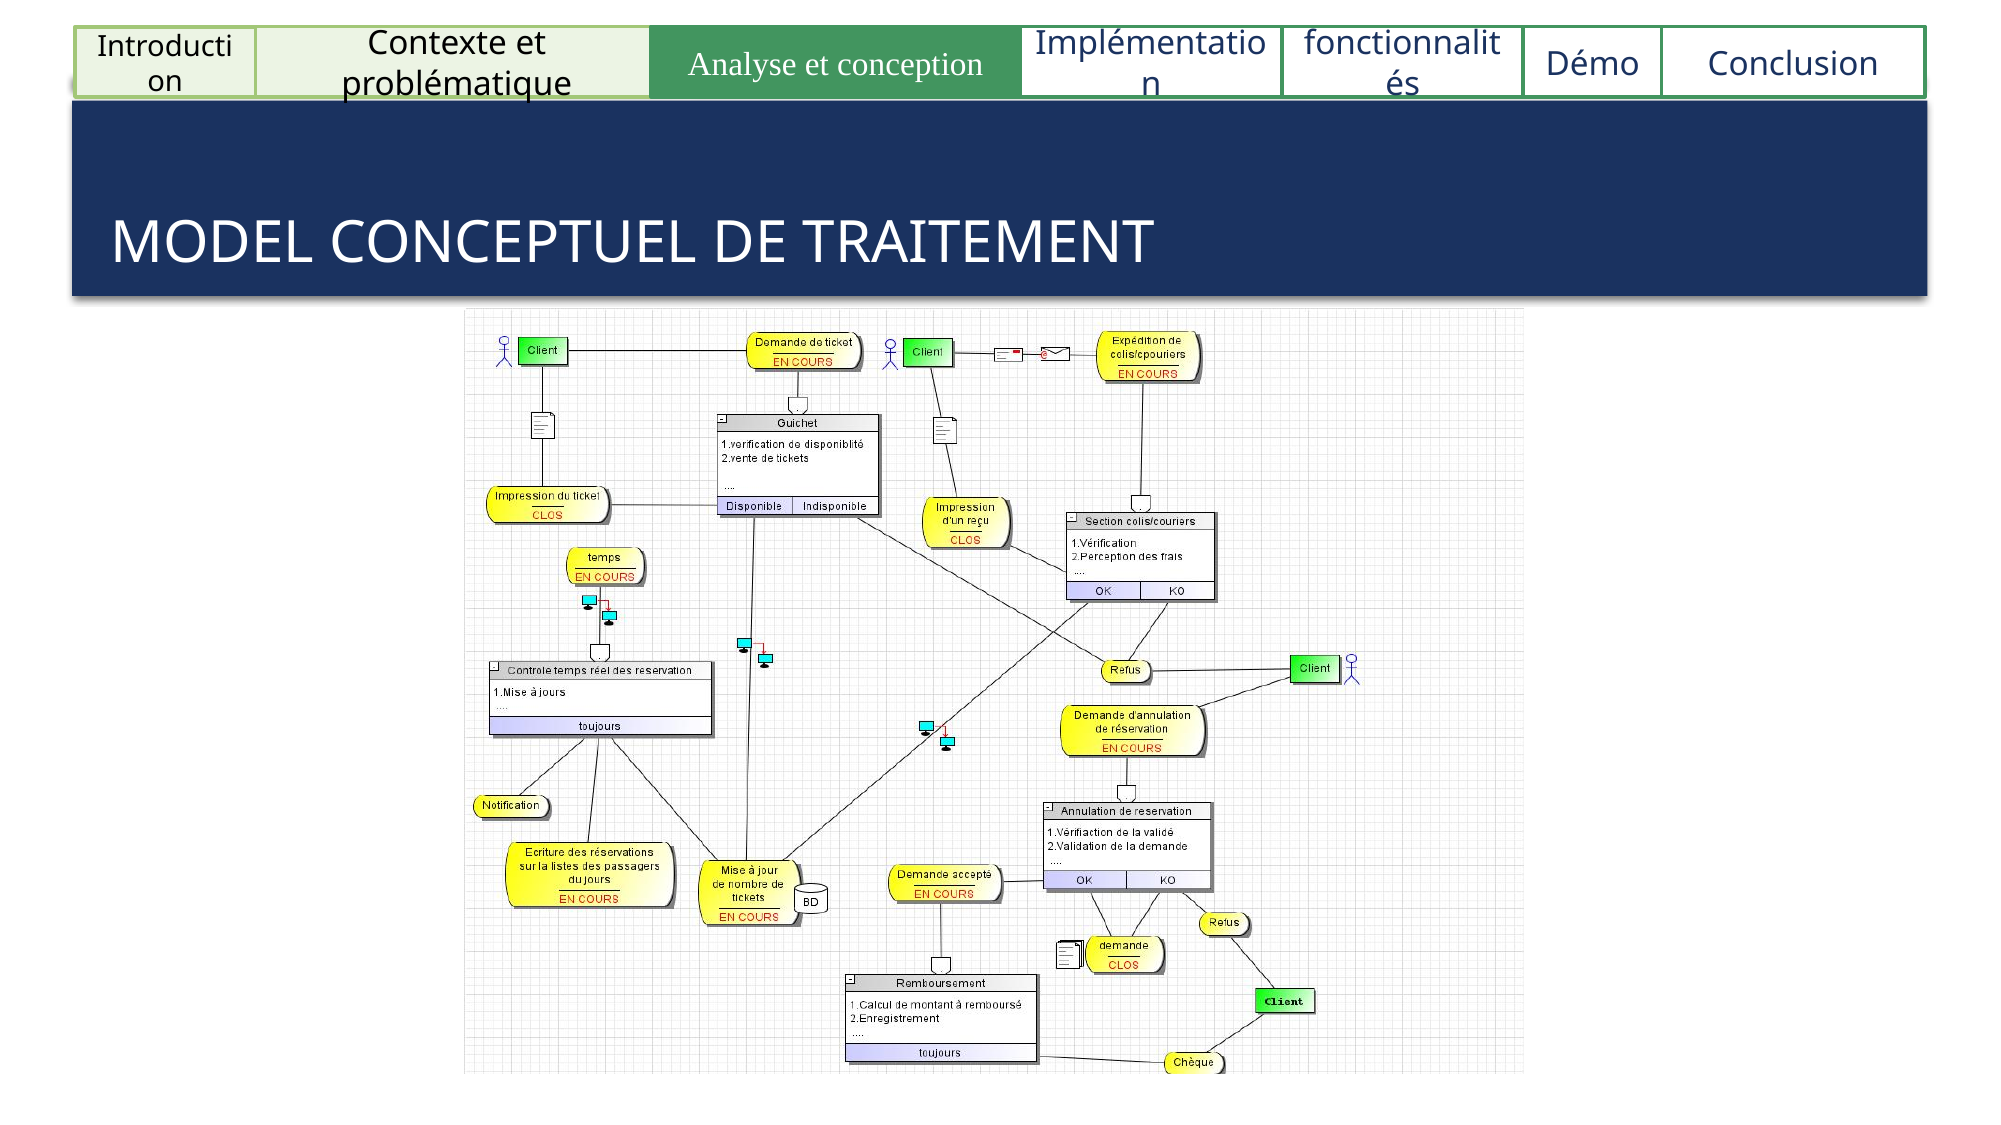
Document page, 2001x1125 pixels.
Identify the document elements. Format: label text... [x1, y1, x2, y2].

title Model conceptuel de traitement [95, 115, 1905, 282]
text_box Analyse et conception [649, 25, 1018, 99]
text_box fonctionnalités [1280, 25, 1522, 99]
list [463, 307, 1524, 1074]
text_box Conclusion [1660, 25, 1927, 99]
text_box Démo [1522, 25, 1660, 99]
text_box Introduction [73, 25, 254, 99]
text_box Implémentation [1018, 25, 1280, 99]
text_box Contexte et problématique [254, 25, 649, 99]
